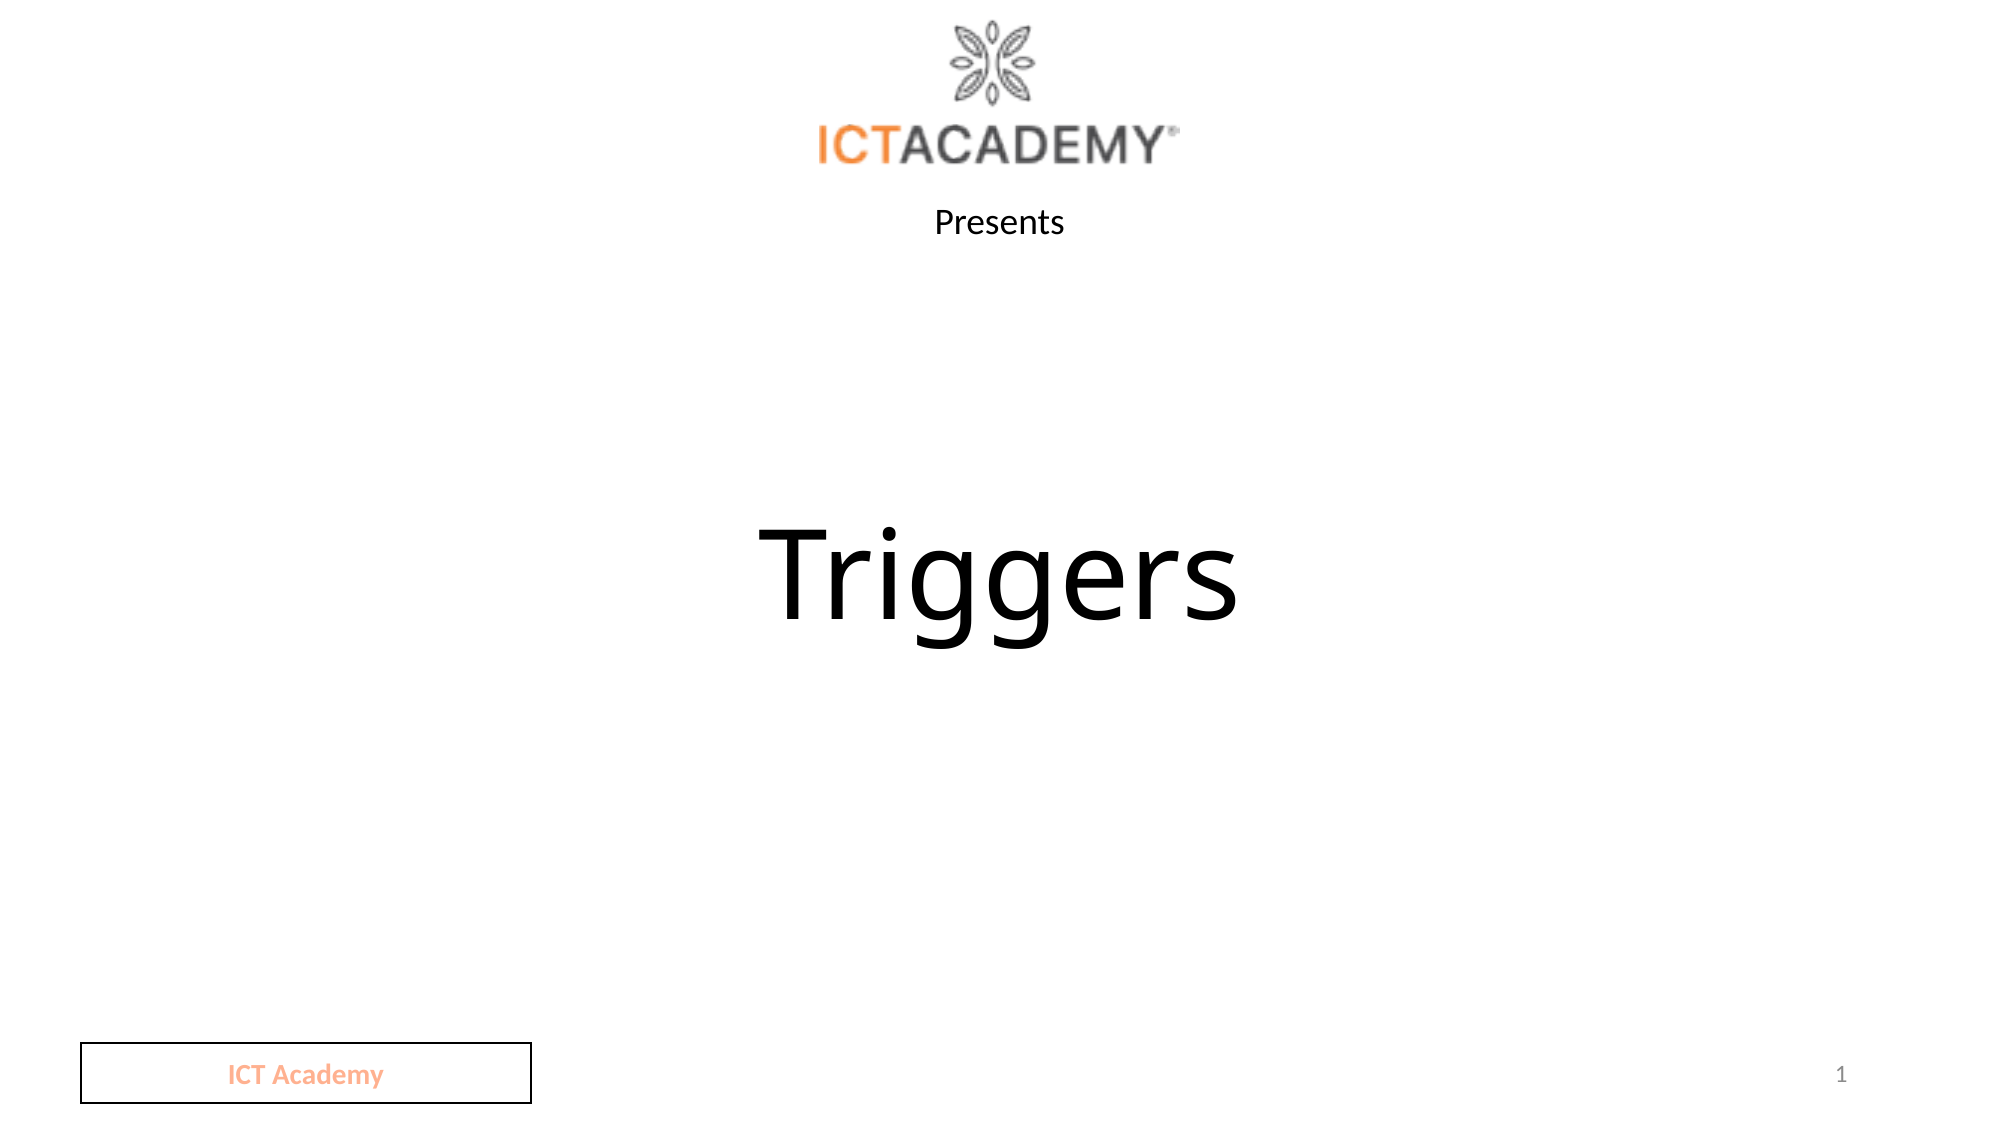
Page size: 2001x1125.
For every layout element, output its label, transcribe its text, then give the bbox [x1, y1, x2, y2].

title Triggers [249, 262, 1750, 655]
footer ICT Academy [80, 1042, 531, 1103]
slide_number 1 [1412, 1042, 1863, 1103]
picture [819, 18, 1180, 168]
